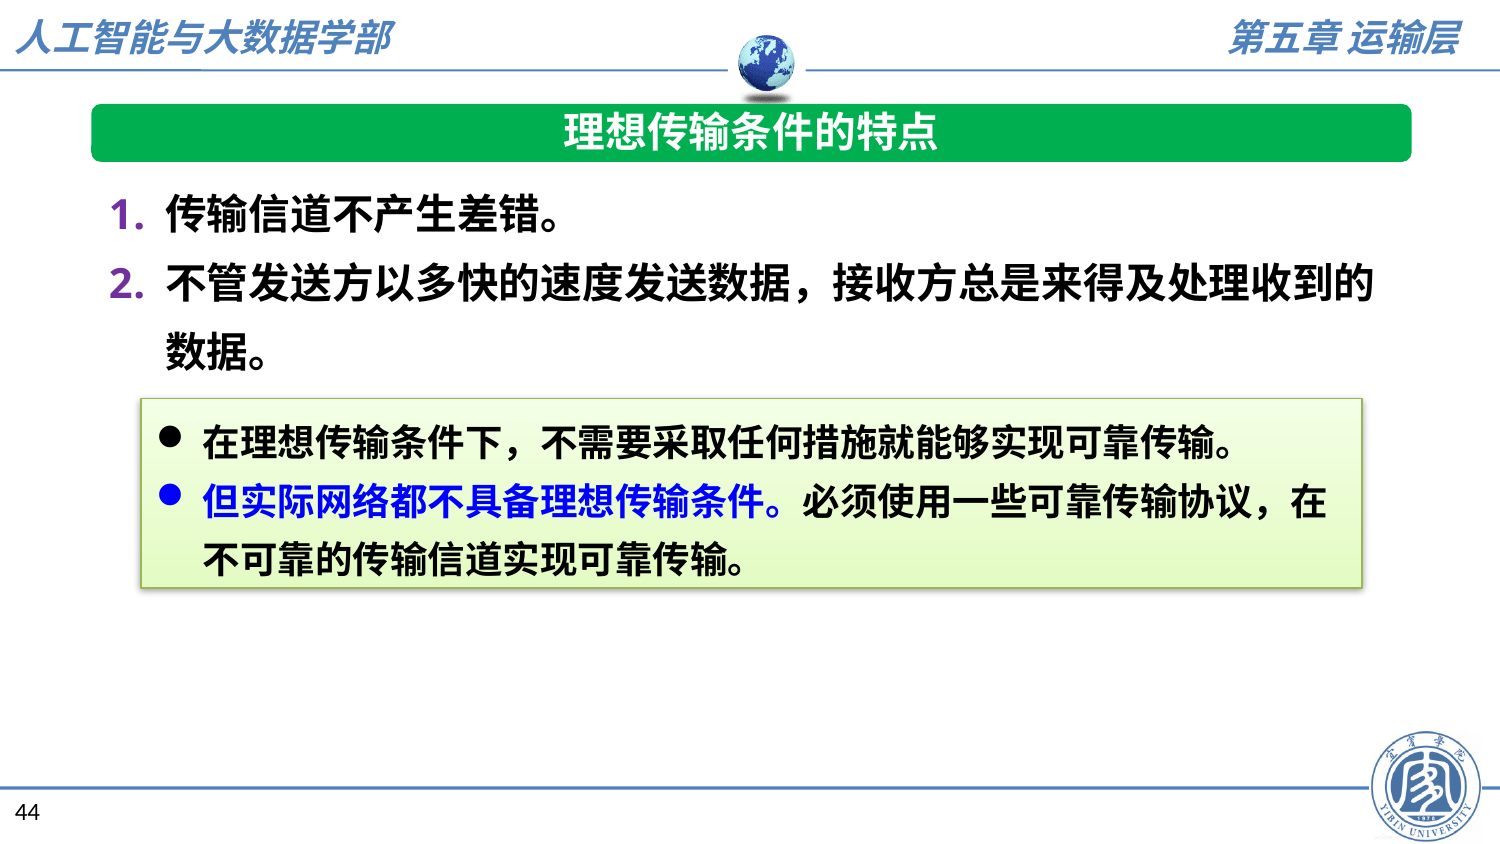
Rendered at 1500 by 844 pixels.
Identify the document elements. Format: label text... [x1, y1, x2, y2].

text_box 传输信道不产生差错。 不管发送方以多快的速度发送数据，接收方总是来得及处理收到的数据。 [91, 161, 1412, 383]
text_box [91, 103, 548, 161]
text_box 在理想传输条件下，不需要采取任何措施就能够实现可靠传输。 但实际网络都不具备理想传输条件。必须使用一些可靠传输协议，在不可靠的传输信道实现可靠传输。 [140, 398, 1363, 589]
text_box [955, 103, 1412, 161]
slide_number 44 [0, 787, 350, 833]
picture [736, 33, 796, 98]
text_box 理想传输条件的特点 [548, 98, 955, 161]
